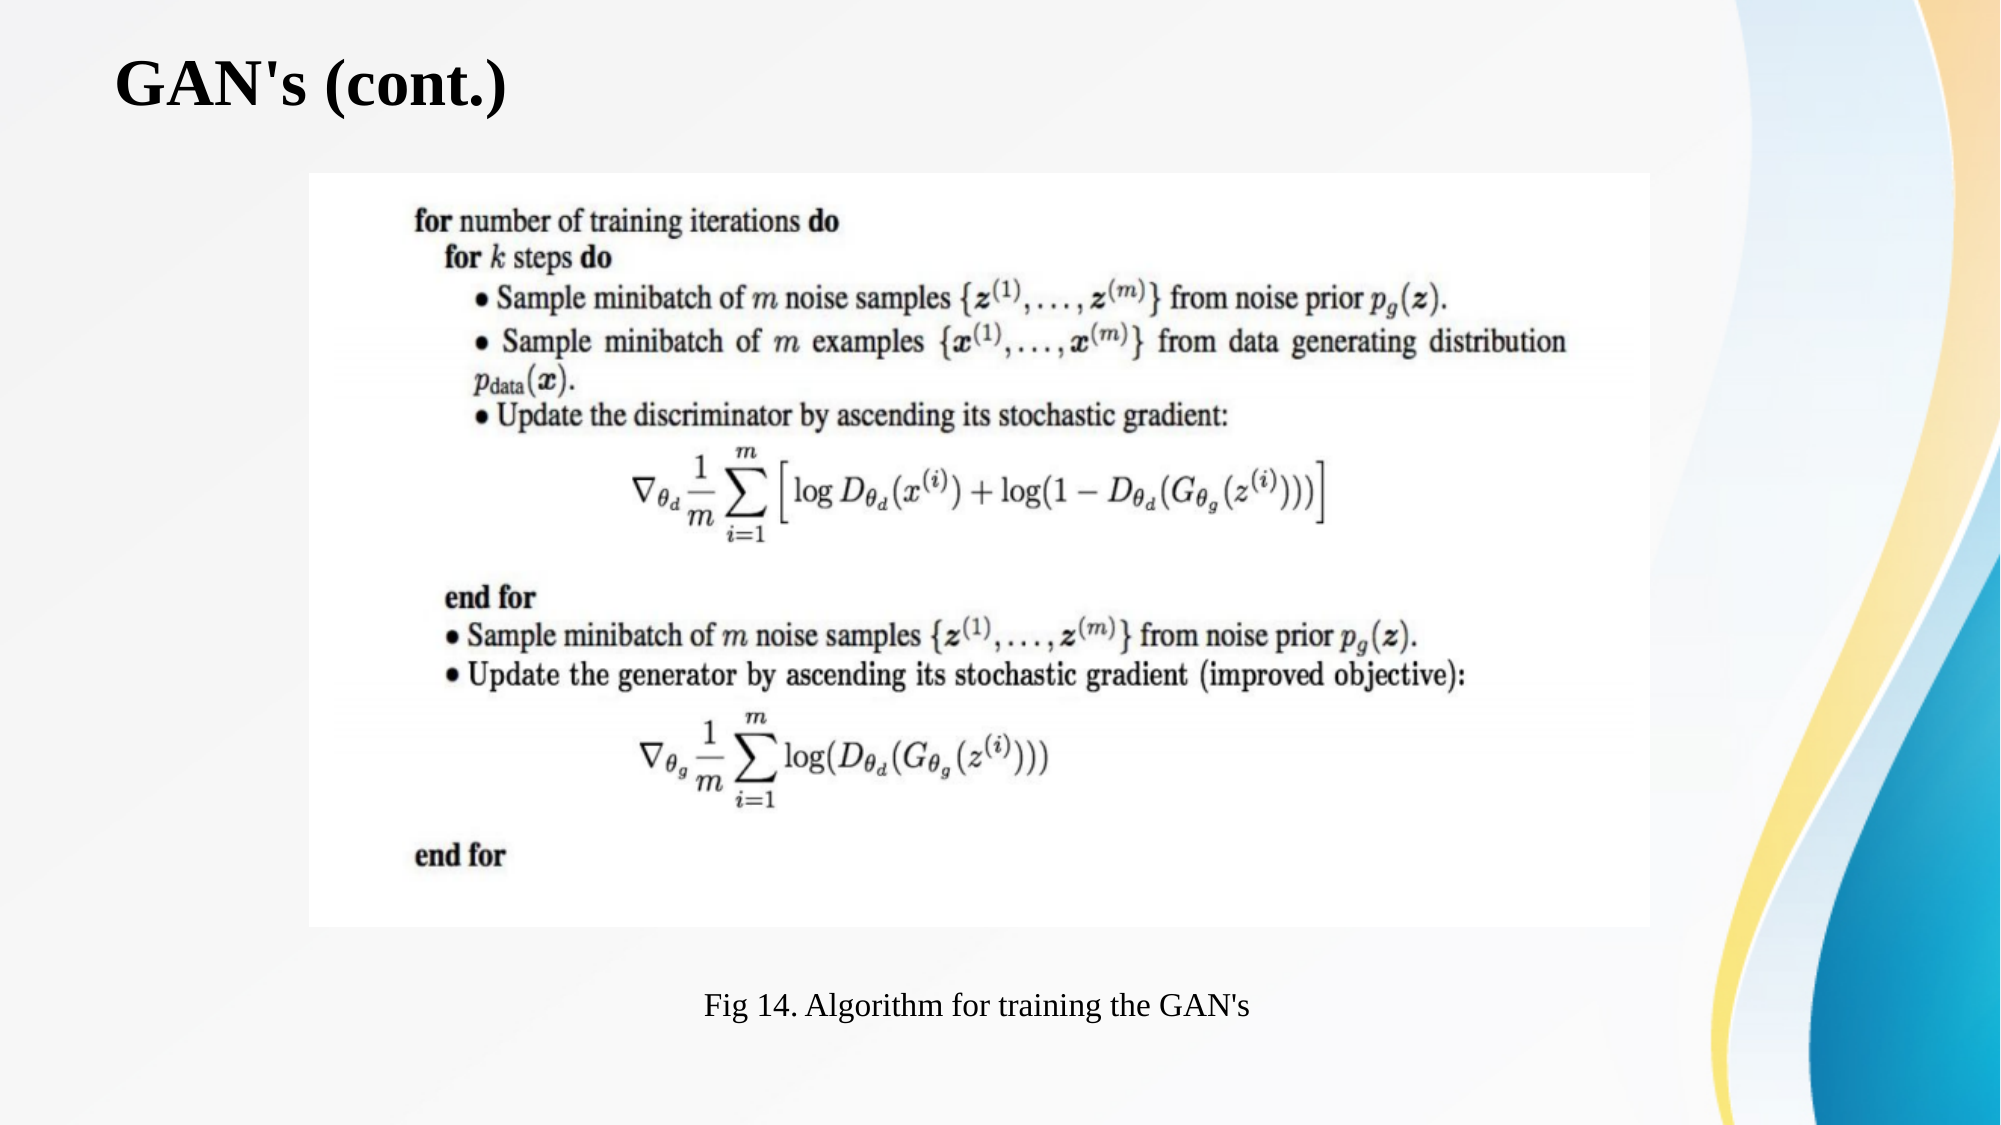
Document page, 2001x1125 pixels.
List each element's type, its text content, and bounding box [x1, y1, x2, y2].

text_box Fig 14. Algorithm for training the GAN's [308, 975, 1647, 1031]
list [309, 173, 1650, 927]
title GAN's (cont.) [99, 30, 1901, 127]
picture [0, 0, 2001, 1125]
